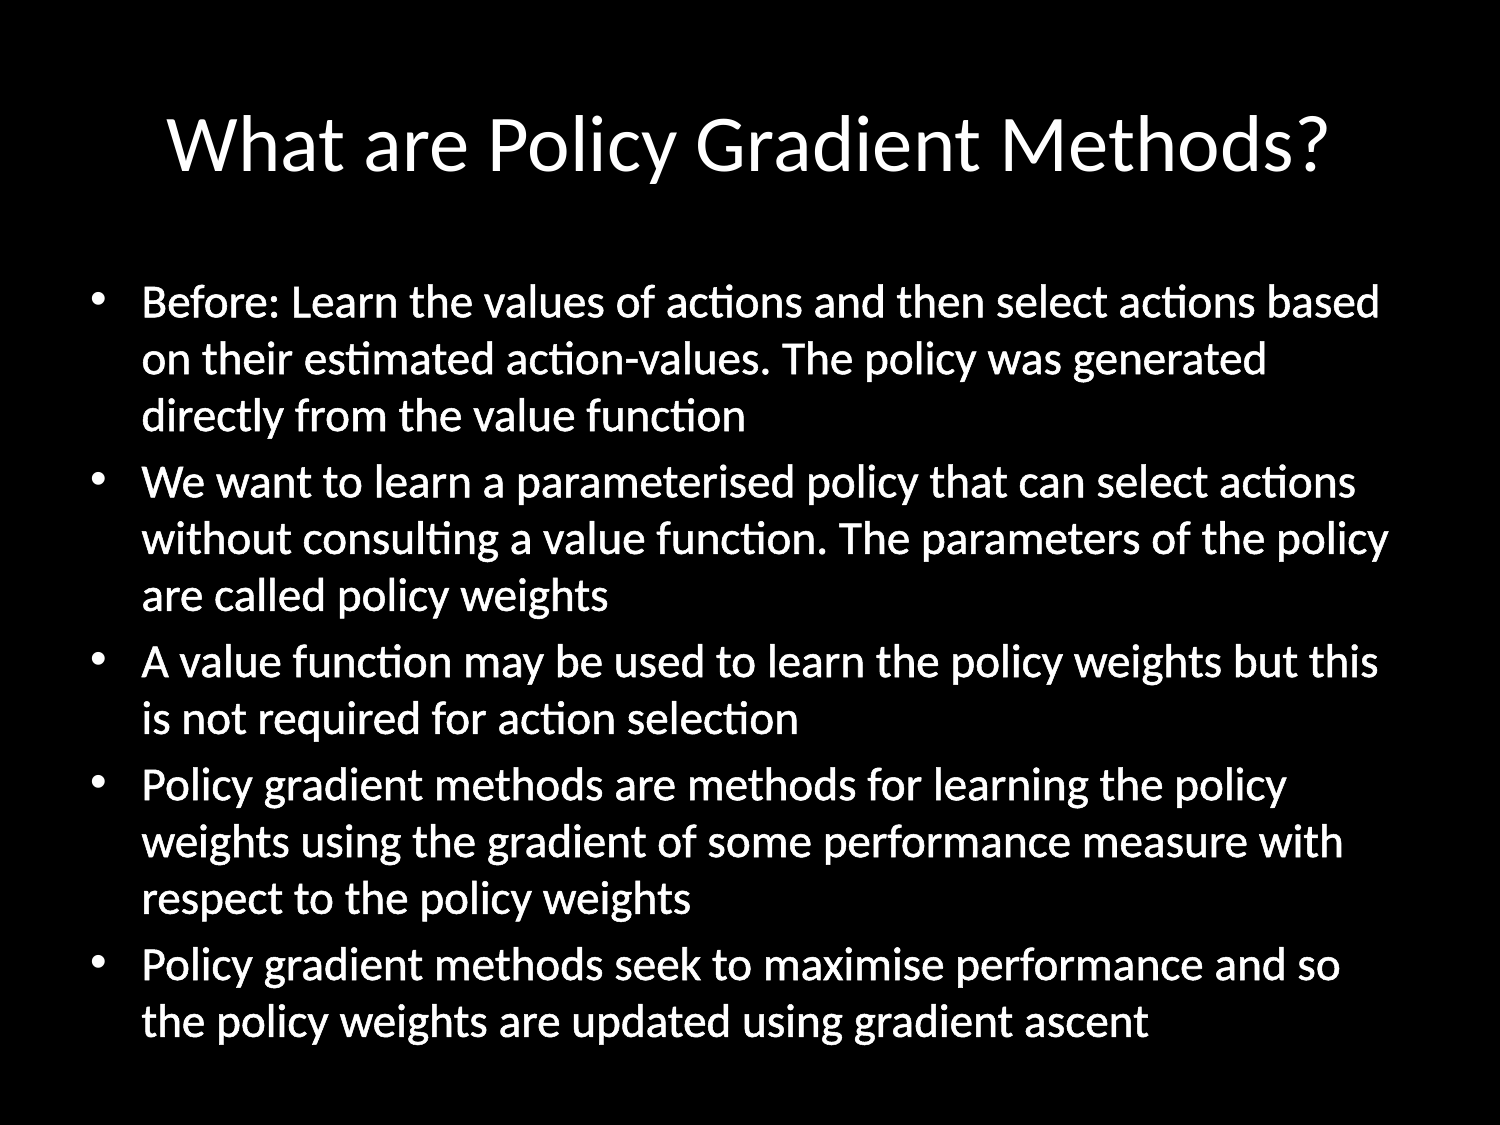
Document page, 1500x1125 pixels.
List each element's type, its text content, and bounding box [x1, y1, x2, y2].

list Before: Learn the values of actions and then select actions based on their estimated action-values. The policy was generated directly from the value function We want to learn a parameterised policy that can select actions without consulting a value function. The parameters of the policy are called policy weights A value function may be used to learn the policy weights but this is not required for action selection Policy gradient methods are methods for learning the policy weights using the gradient of some performance measure with respect to the policy weights Policy gradient methods seek to maximise performance and so the policy weights are updated using gradient ascent [75, 262, 1425, 1060]
title What are Policy Gradient Methods? [75, 45, 1425, 233]
